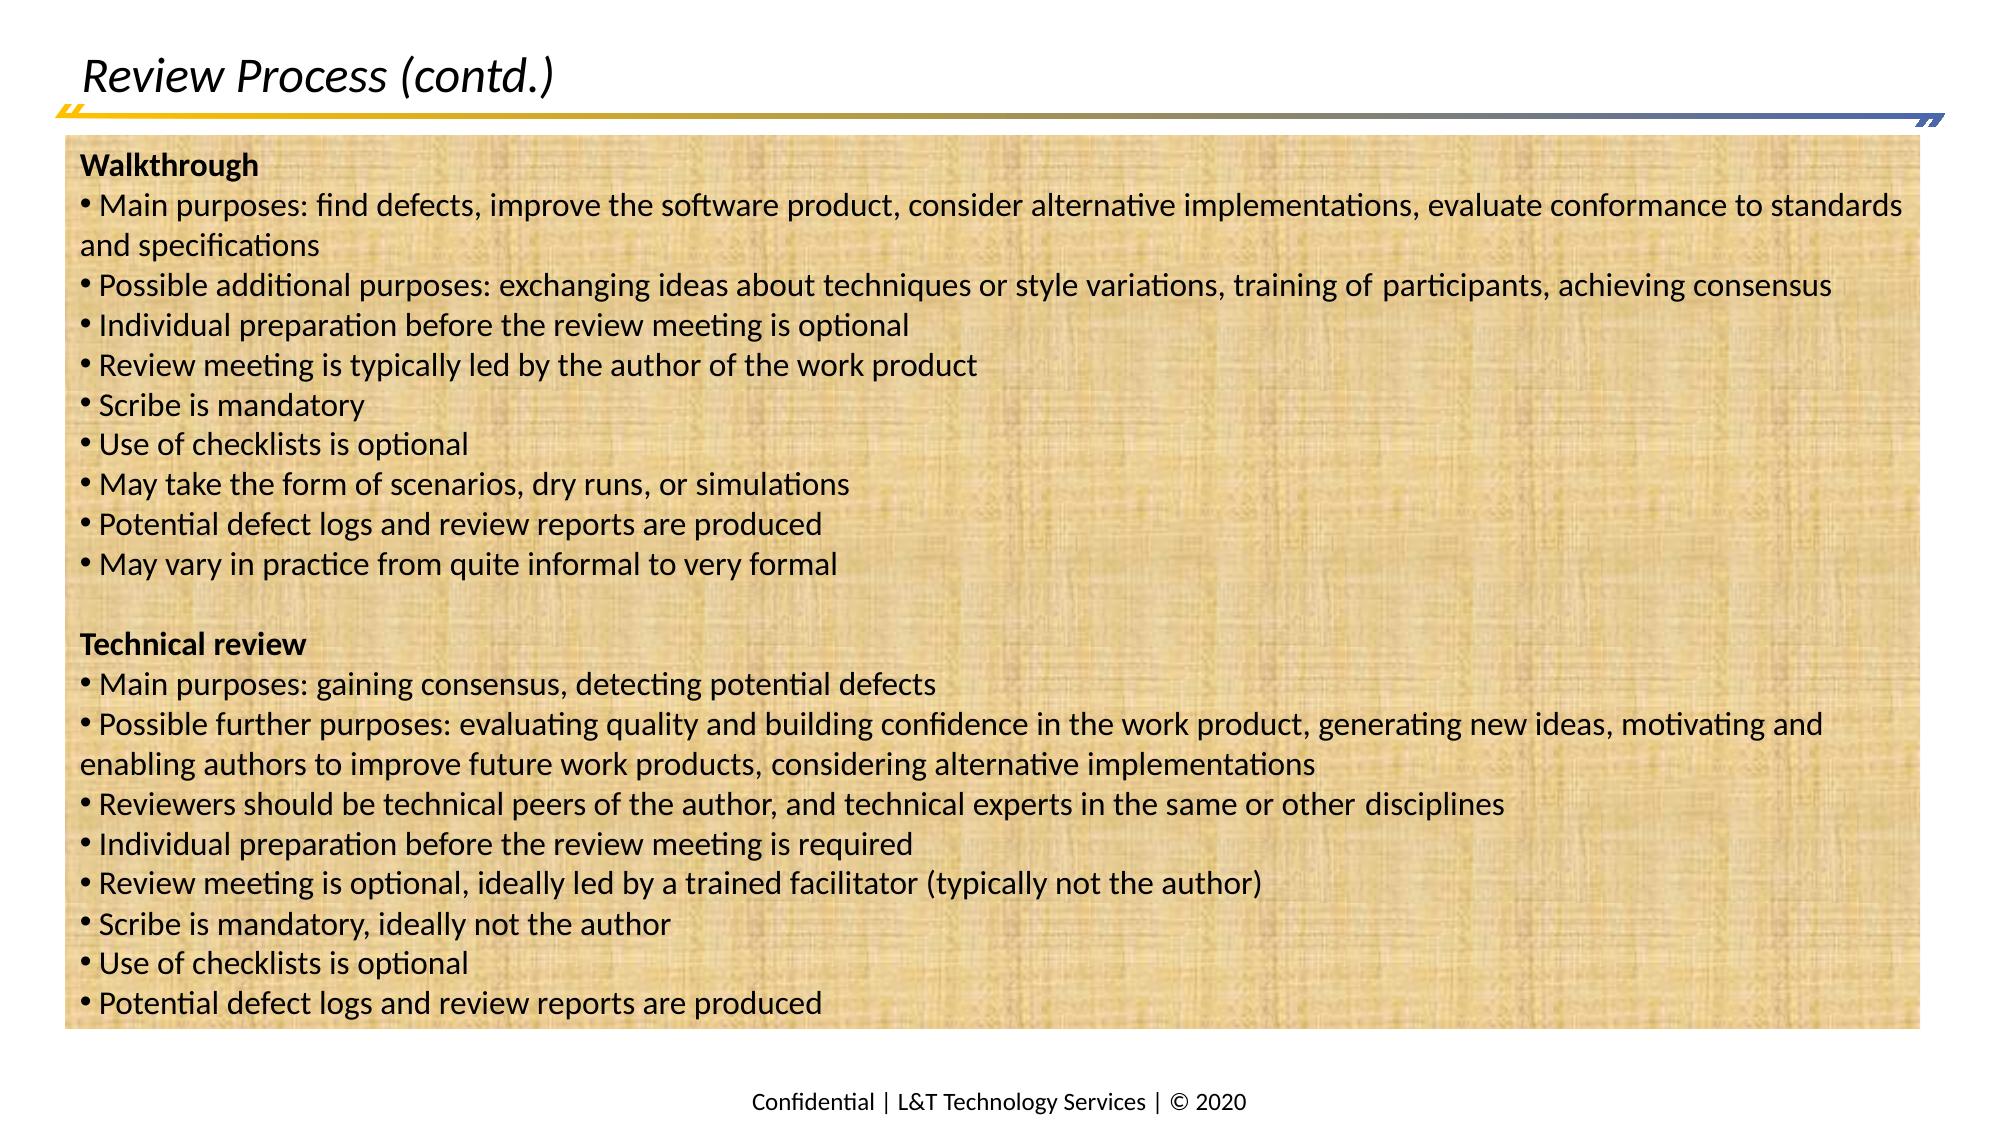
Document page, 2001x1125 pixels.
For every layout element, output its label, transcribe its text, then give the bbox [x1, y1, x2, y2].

title Review Process (contd.) [66, 0, 1934, 111]
text_box Walkthrough Main purposes: find defects, improve the software product, consider alternative implementations, evaluate conformance to standards and specifications Possible additional purposes: exchanging ideas about techniques or style variations, training of participants, achieving consensus Individual preparation before the review meeting is optional Review meeting is typically led by the author of the work product Scribe is mandatory Use of checklists is optional May take the form of scenarios, dry runs, or simulations Potential defect logs and review reports are produced May vary in practice from quite informal to very formal Technical review Main purposes: gaining consensus, detecting potential defects Possible further purposes: evaluating quality and building confidence in the work product, generating new ideas, motivating and enabling authors to improve future work products, considering alternative implementations Reviewers should be technical peers of the author, and technical experts in the same or other disciplines Individual preparation before the review meeting is required Review meeting is optional, ideally led by a trained facilitator (typically not the author) Scribe is mandatory, ideally not the author Use of checklists is optional Potential defect logs and review reports are produced [65, 135, 1921, 1029]
